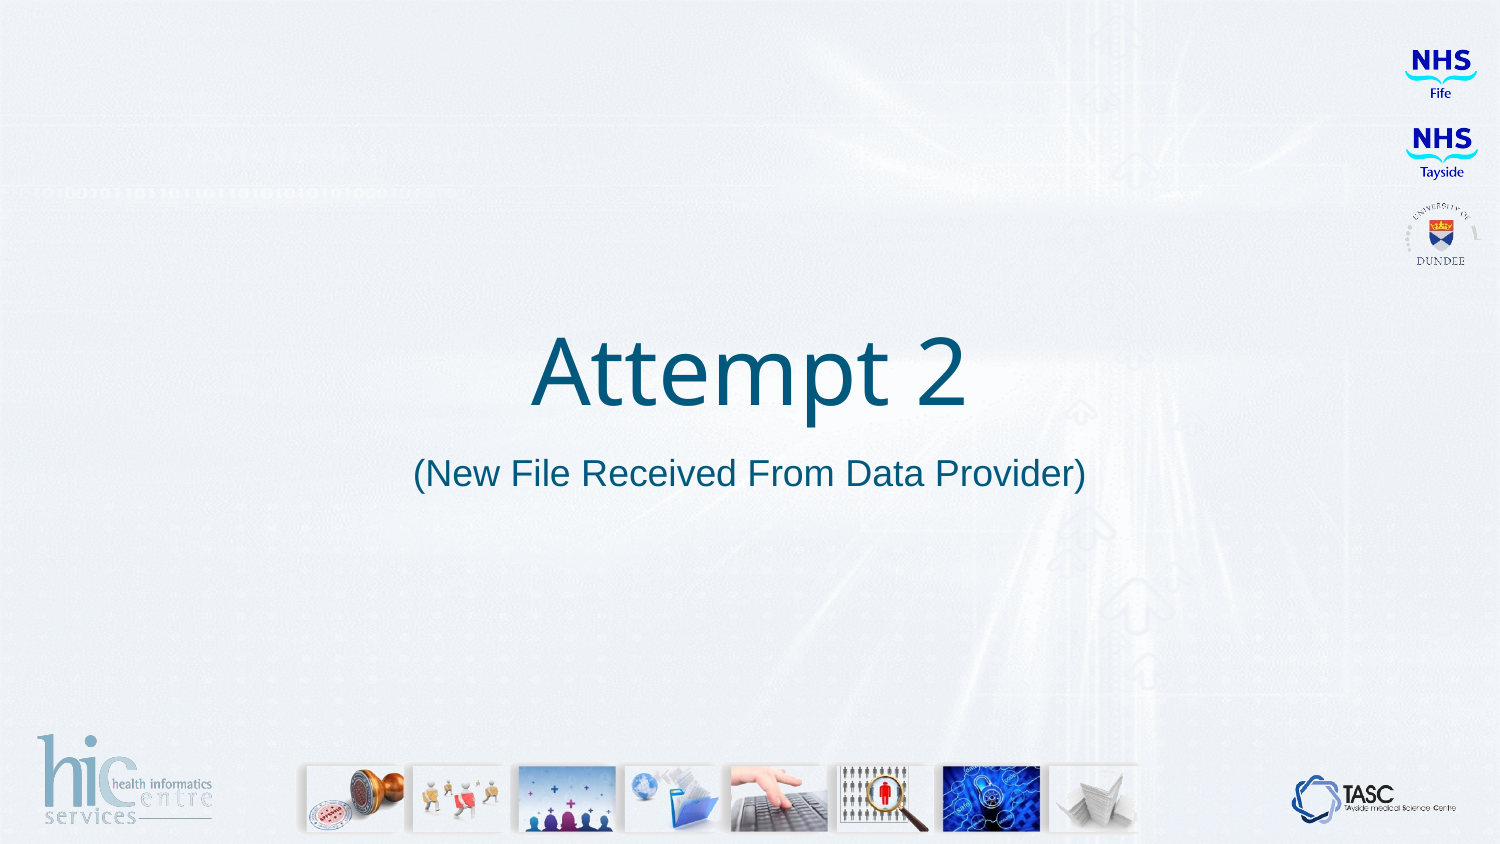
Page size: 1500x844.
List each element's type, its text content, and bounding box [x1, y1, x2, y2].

picture [1402, 36, 1481, 190]
picture [287, 753, 1150, 843]
title Attempt 2 [187, 138, 1313, 432]
subtitle (New File Received From Data Provider) [187, 443, 1313, 647]
picture [1405, 203, 1481, 266]
picture [1290, 772, 1464, 828]
